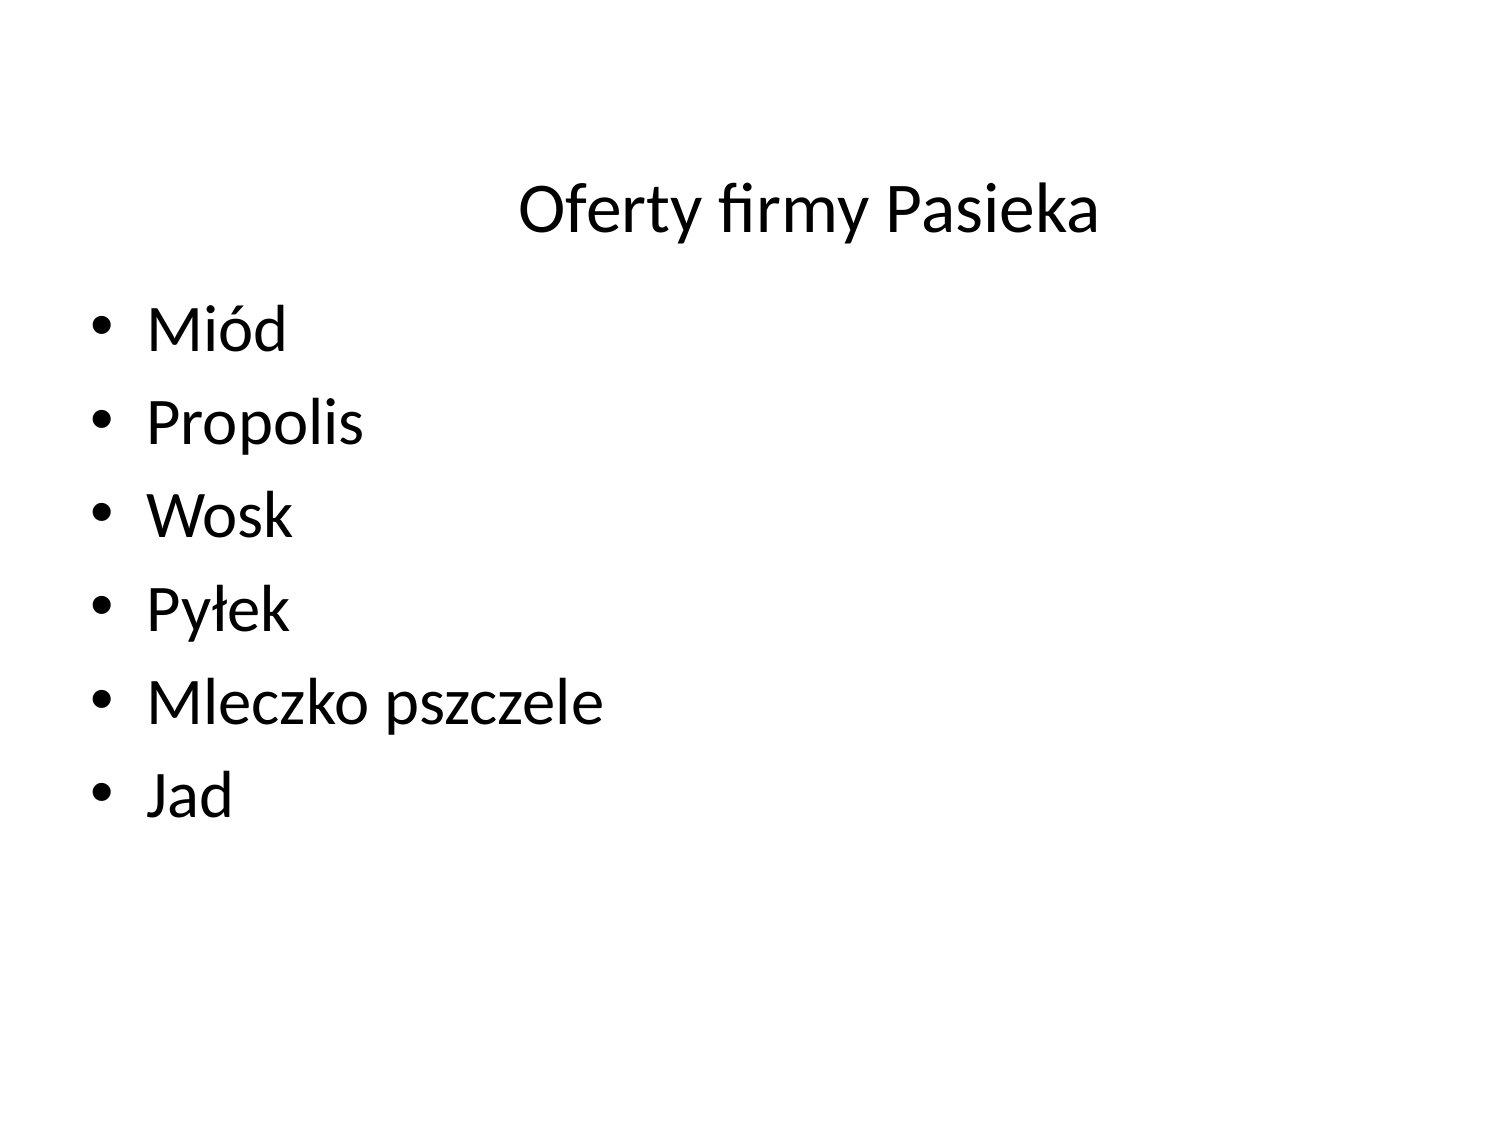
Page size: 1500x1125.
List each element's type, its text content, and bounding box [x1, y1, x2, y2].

list Miód Propolis Wosk Pyłek Mleczko pszczele Jad [75, 277, 1425, 1020]
title Oferty firmy Pasieka [304, 152, 1316, 277]
